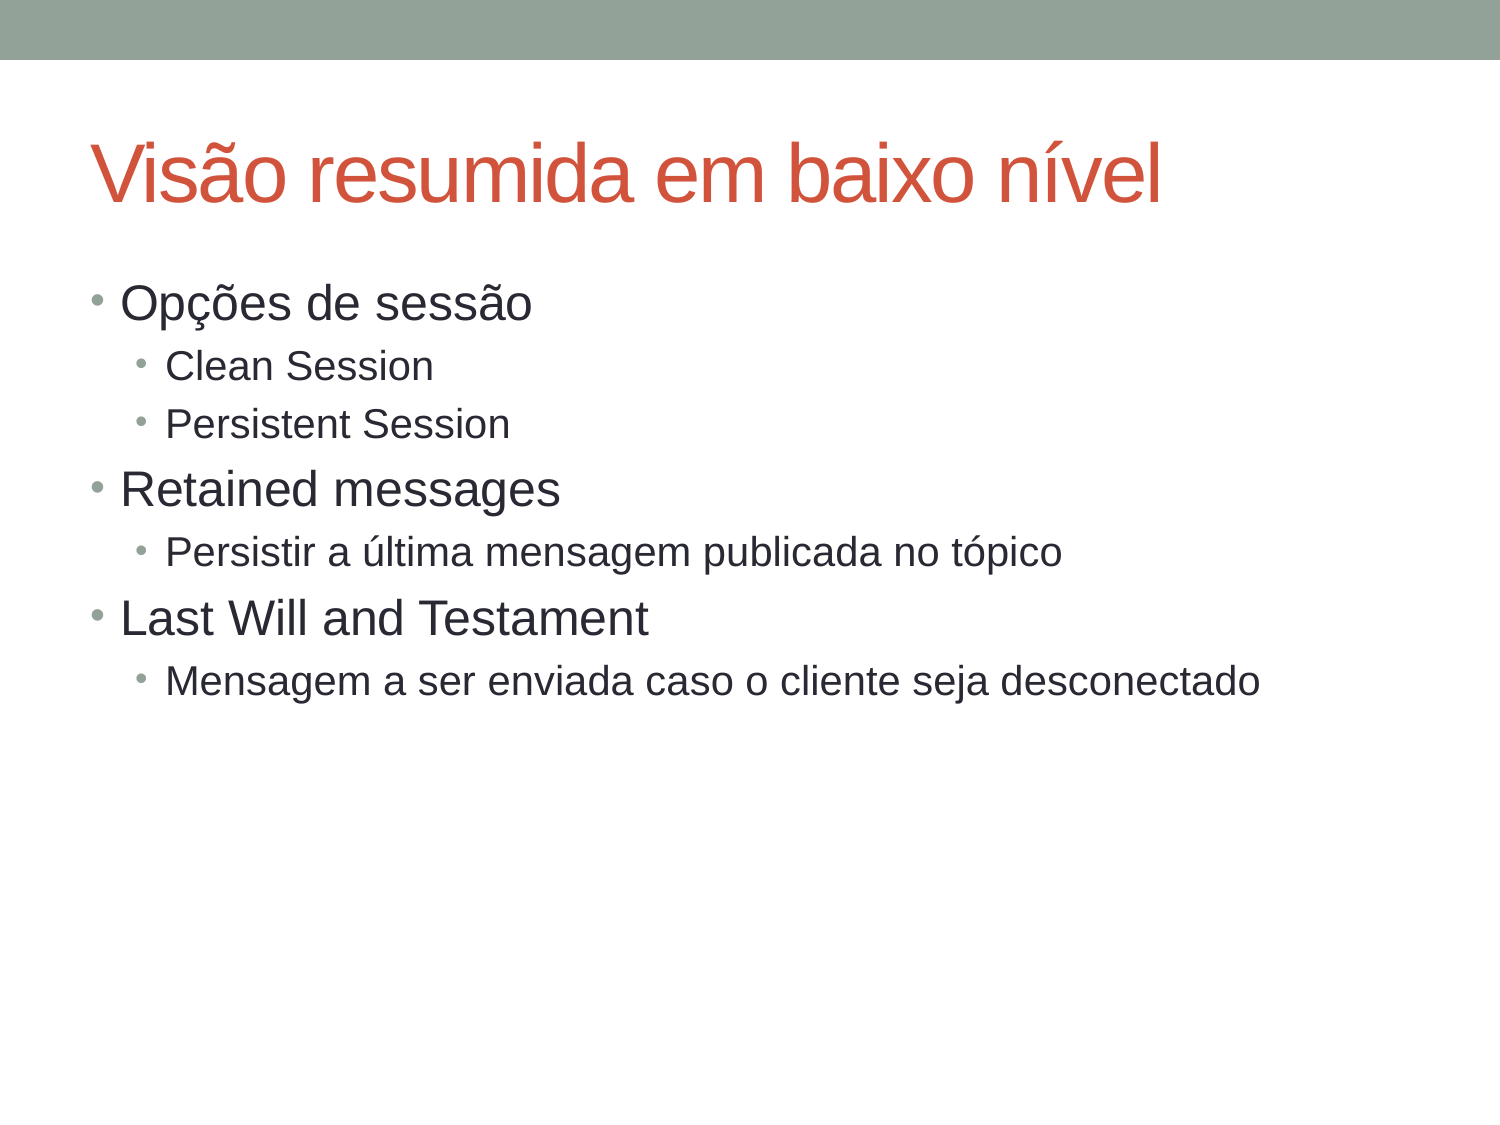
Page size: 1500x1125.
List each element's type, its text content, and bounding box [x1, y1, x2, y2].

list Opções de sessão Clean Session Persistent Session Retained messages Persistir a última mensagem publicada no tópico Last Will and Testament Mensagem a ser enviada caso o cliente seja desconectado [75, 262, 1425, 1063]
title Visão resumida em baixo nível [75, 87, 1425, 250]
